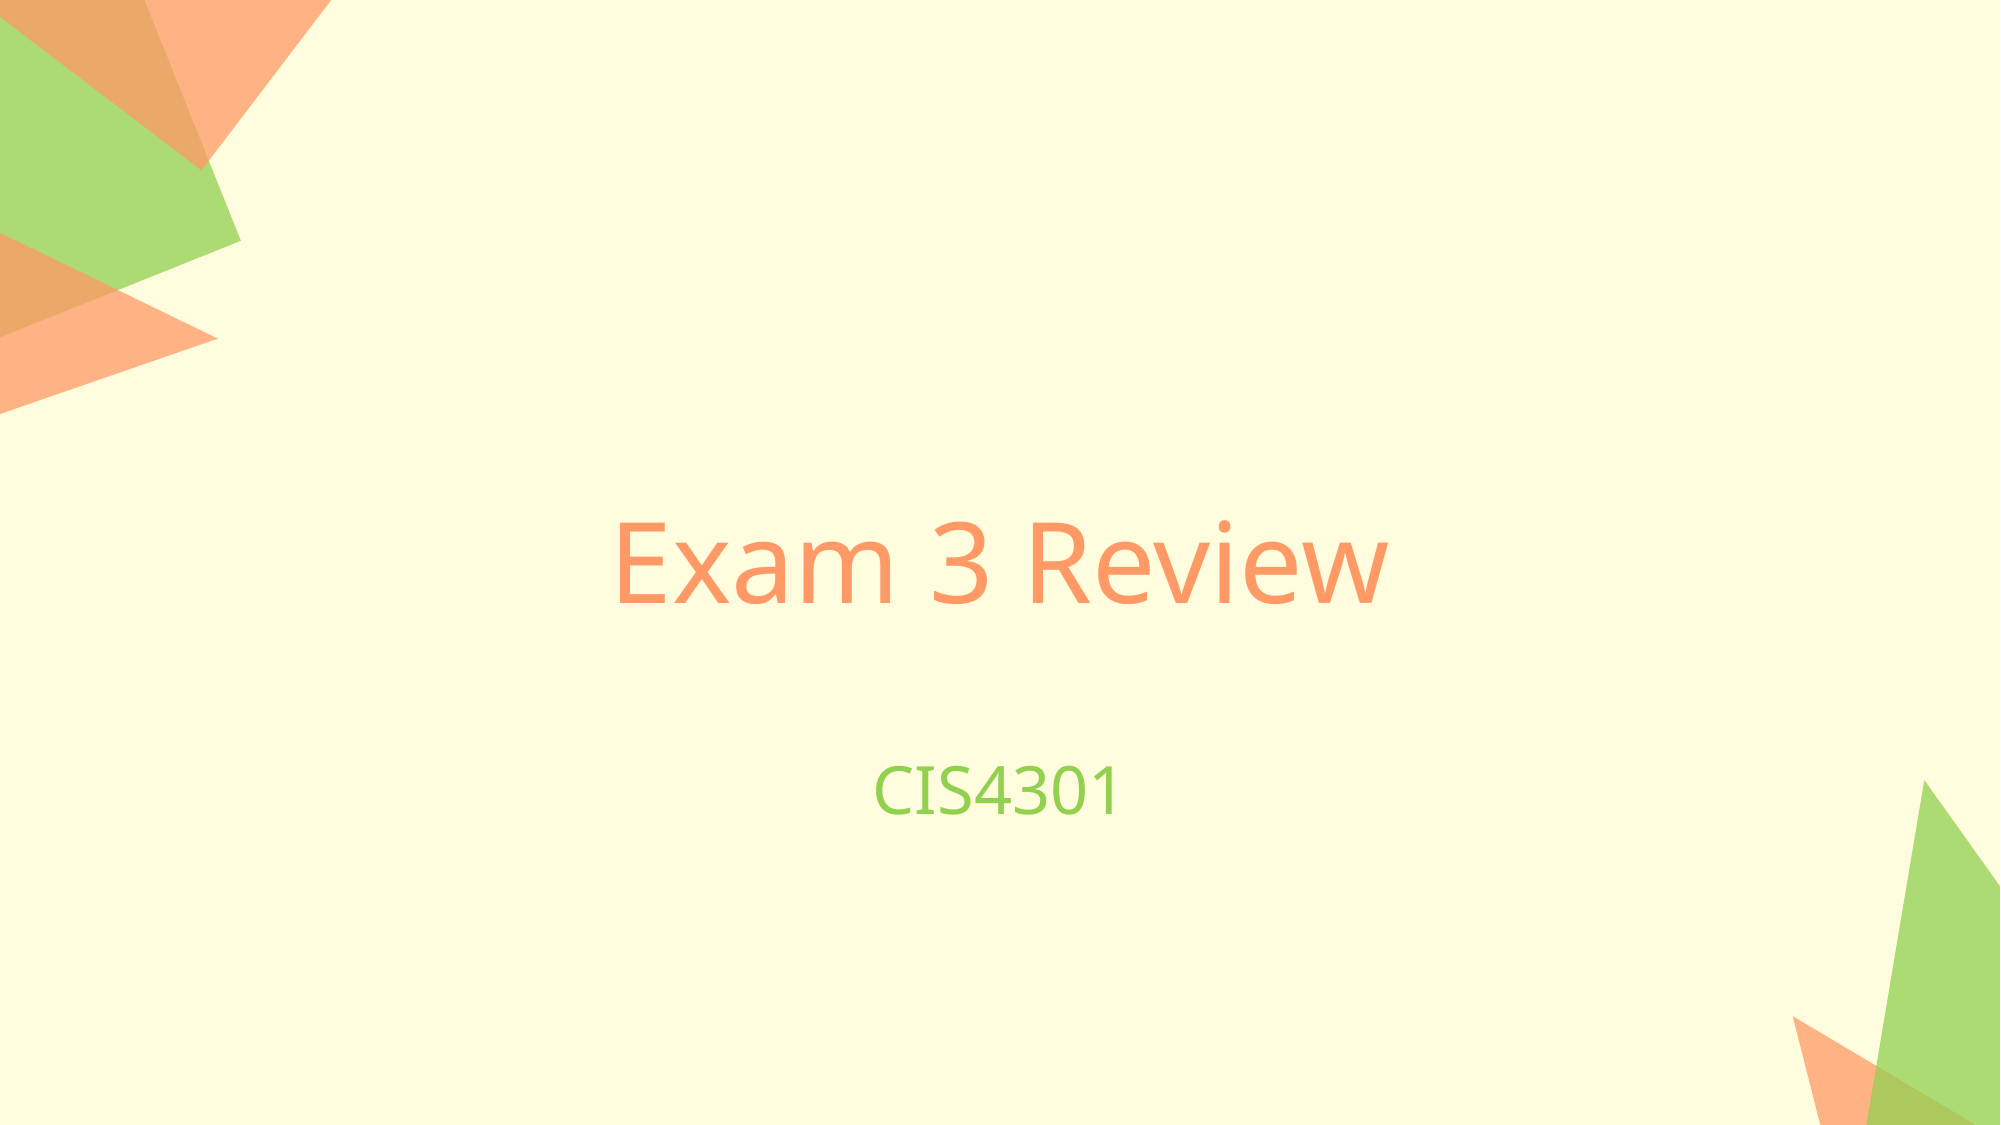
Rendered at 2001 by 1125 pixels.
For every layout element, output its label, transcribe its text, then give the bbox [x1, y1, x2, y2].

subtitle CIS4301 [728, 741, 1272, 929]
title Exam 3 Review [525, 386, 1475, 739]
text_box [1791, 1013, 1875, 1125]
text_box [0, 0, 333, 172]
text_box [0, 231, 221, 416]
text_box [0, 19, 243, 290]
text_box [1865, 777, 2000, 1125]
